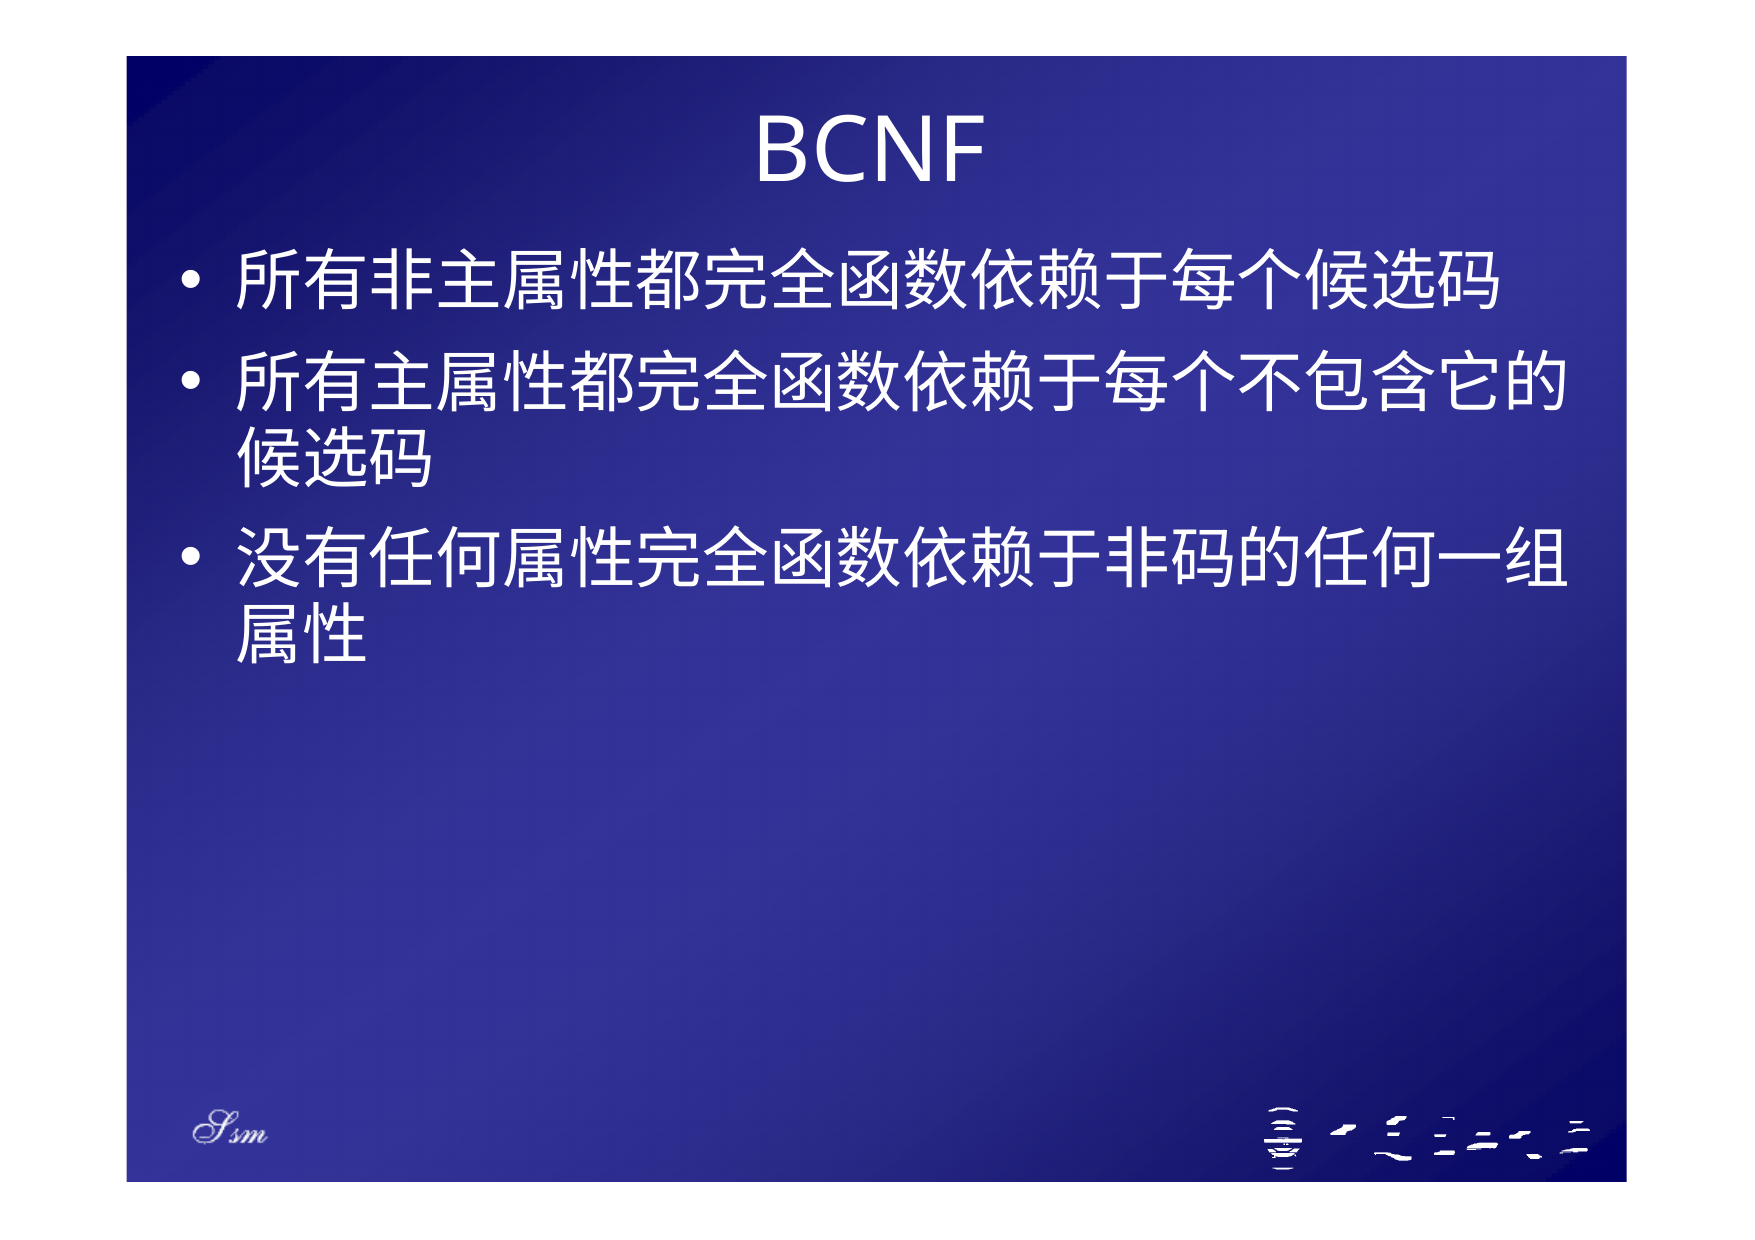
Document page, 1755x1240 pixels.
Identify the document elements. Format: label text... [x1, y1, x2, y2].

title BCNF [749, 87, 1004, 216]
picture [126, 56, 1627, 1182]
text_box 所有非主属性都完全函数依赖于每个候选码 所有主属性都完全函数依赖于每个不包含它的 候选码 没有任何属性完全函数依赖于非码的任何一组 属性 [177, 216, 1572, 672]
text_box [176, 1094, 281, 1159]
